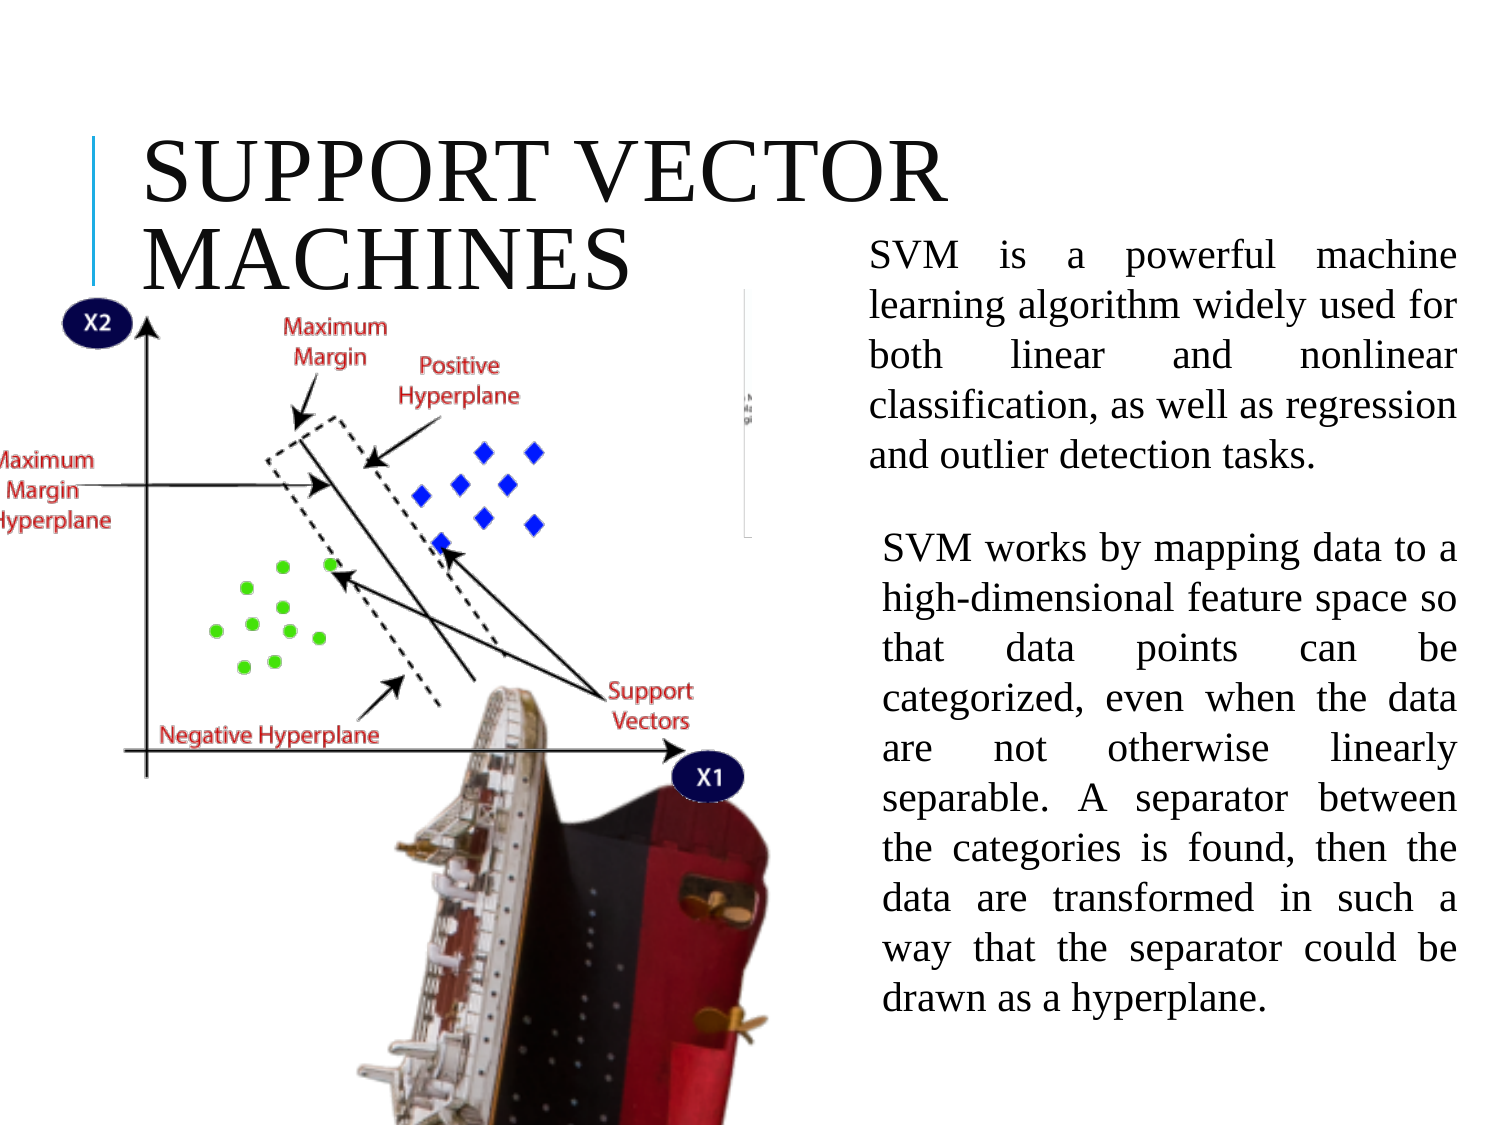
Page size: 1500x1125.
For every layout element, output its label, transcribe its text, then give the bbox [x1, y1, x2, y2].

text_box SVM is a powerful machine learning algorithm widely used for both linear and nonlinear classification, as well as regression and outlier detection tasks. [853, 218, 1473, 484]
title Support vector machines [126, 96, 1322, 342]
picture [0, 288, 1220, 1125]
text_box SVM works by mapping data to a high-dimensional feature space so that data points can be categorized, even when the data are not otherwise linearly separable. A separator between the categories is found, then the data are transformed in such a way that the separator could be drawn as a hyperplane. [867, 512, 1473, 1028]
